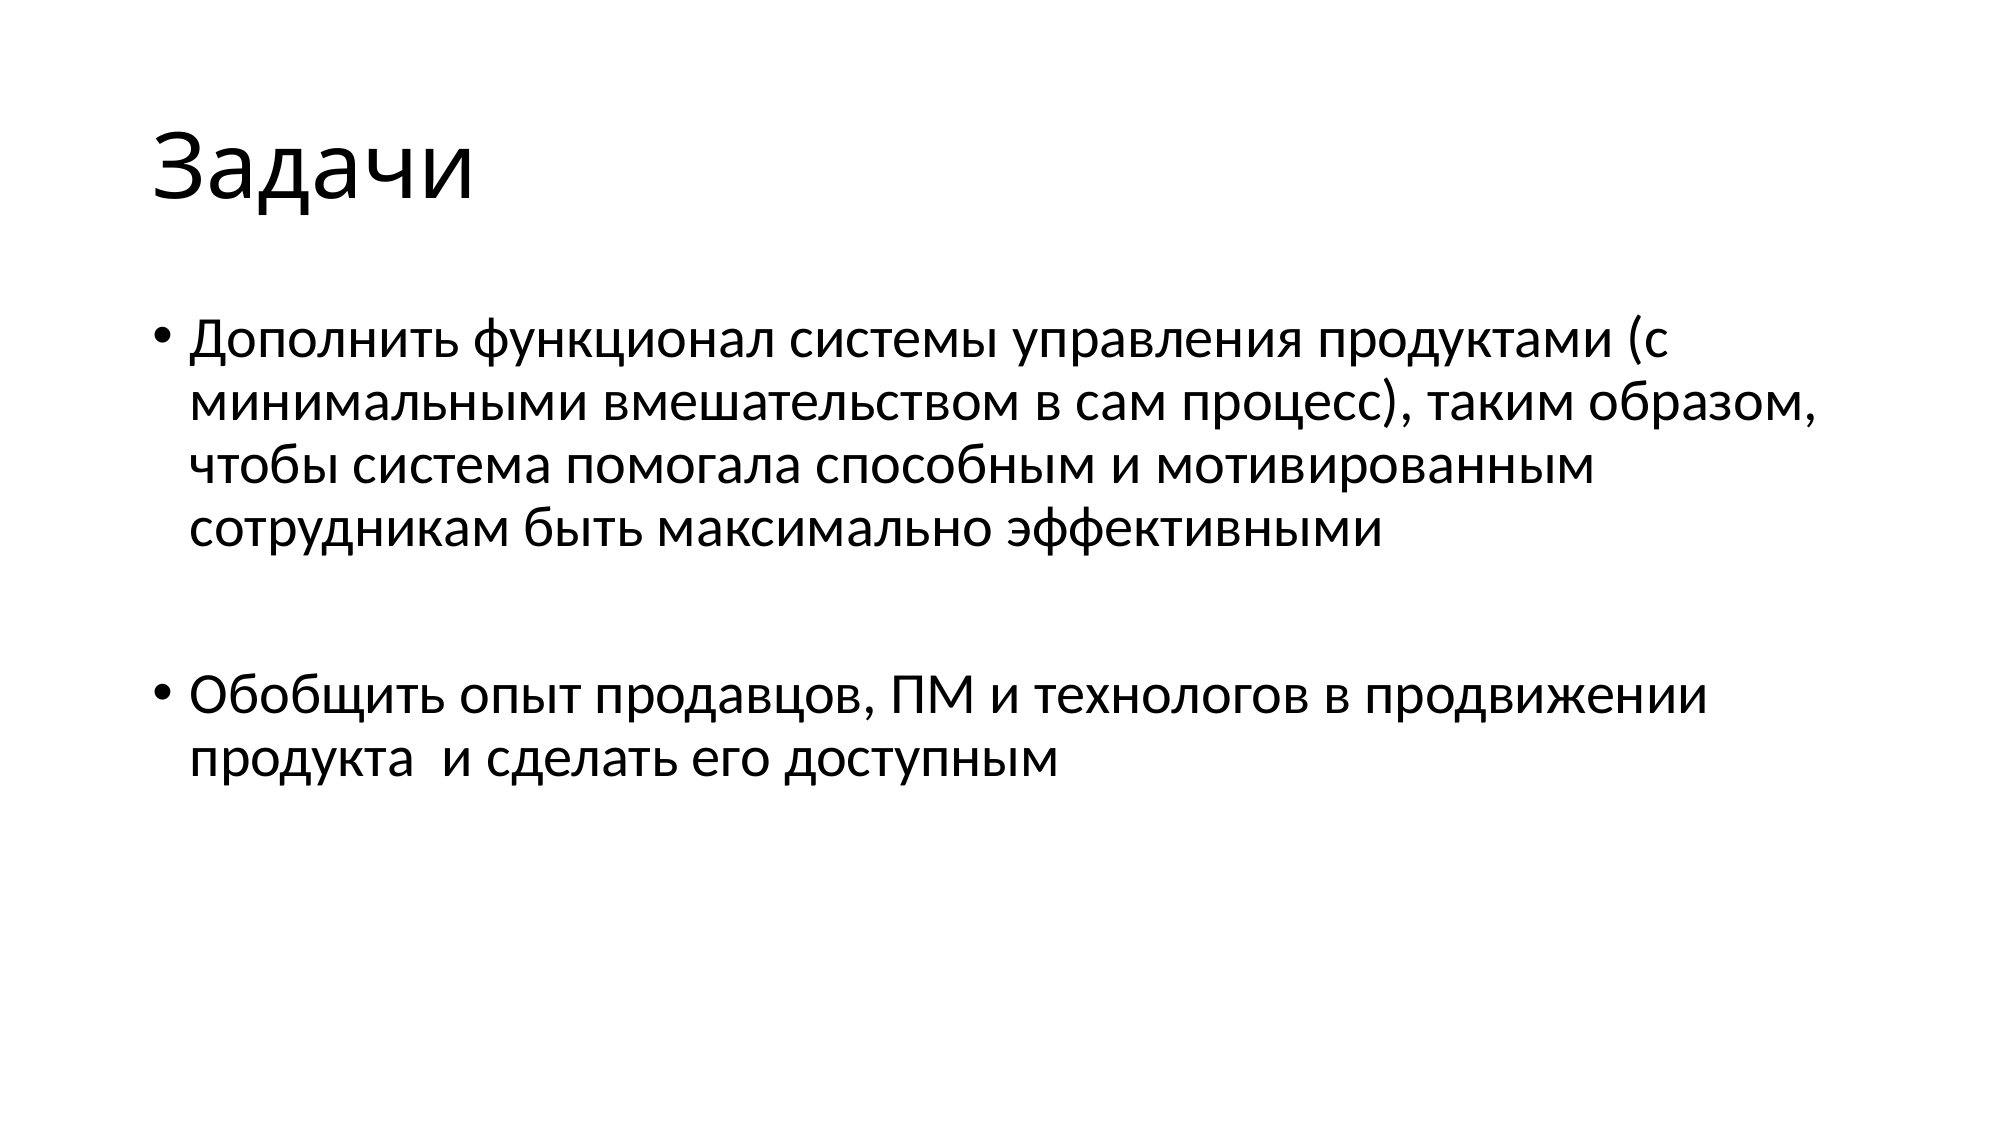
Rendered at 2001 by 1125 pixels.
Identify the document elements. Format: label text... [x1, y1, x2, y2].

list Дополнить функционал системы управления продуктами (с минимальными вмешательством в сам процесс), таким образом, чтобы система помогала способным и мотивированным сотрудникам быть максимально эффективными Обобщить опыт продавцов, ПМ и технологов в продвижении продукта и сделать его доступным [137, 299, 1863, 1014]
title Задачи [137, 59, 1863, 278]
